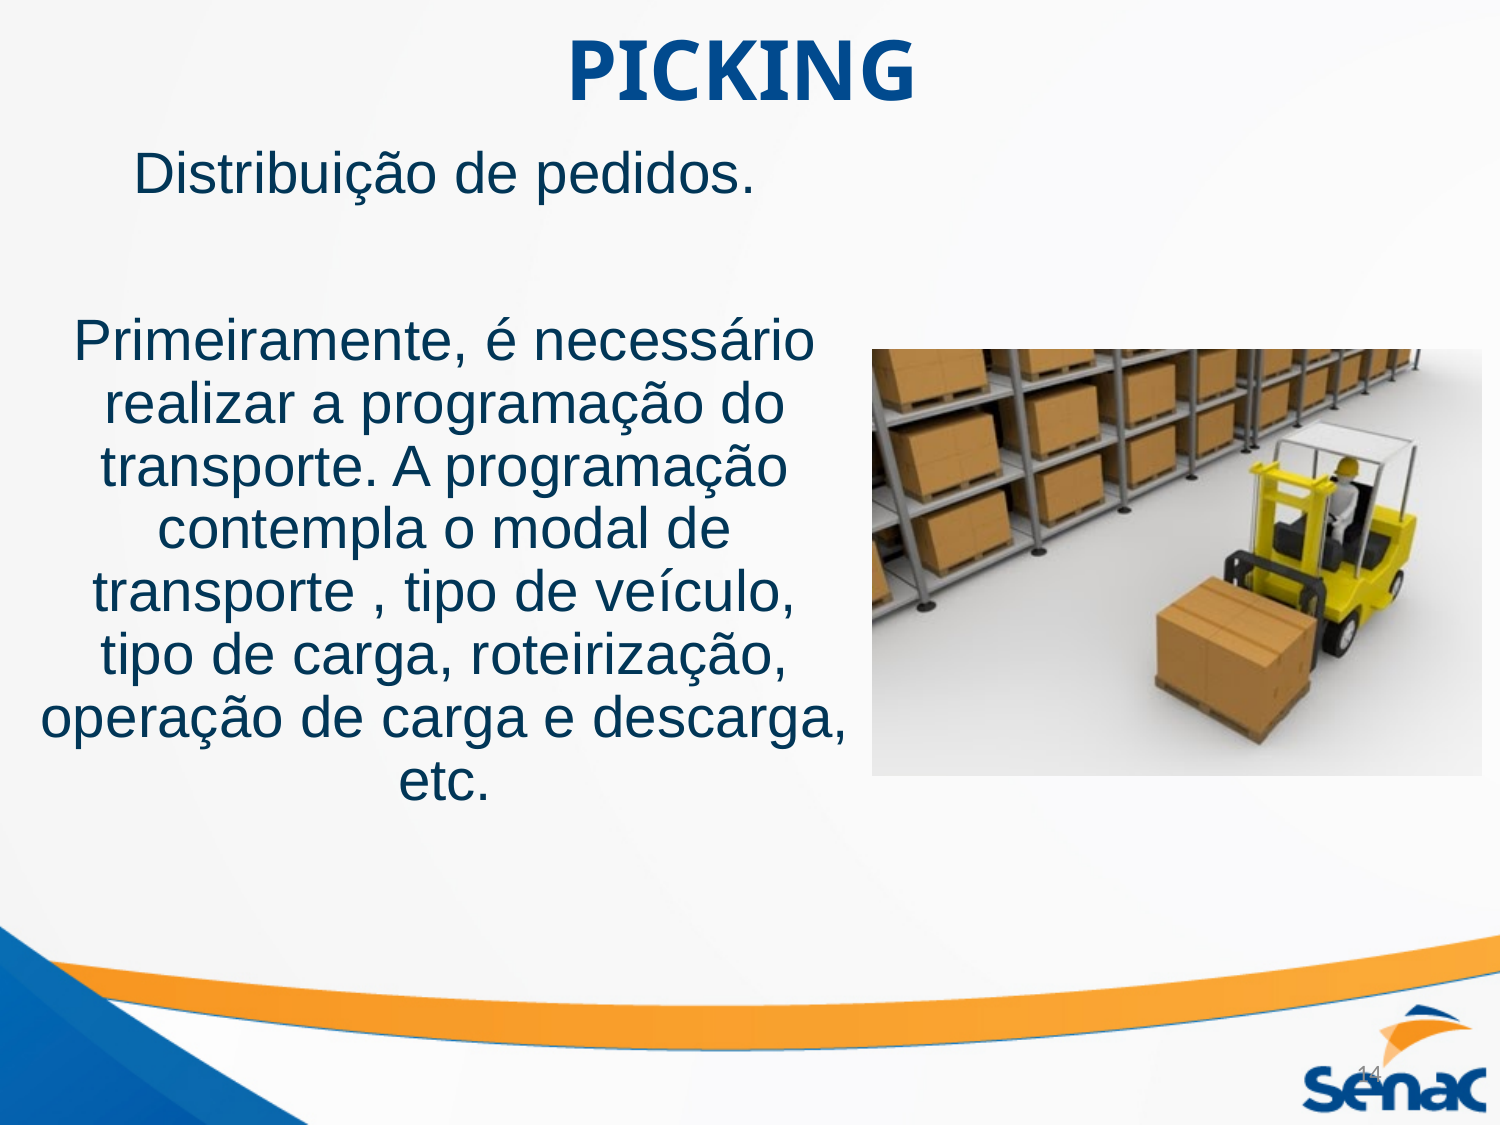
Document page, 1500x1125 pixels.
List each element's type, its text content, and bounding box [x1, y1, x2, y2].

picture [0, 0, 1500, 1125]
title PICKING [22, 11, 1462, 136]
text_box Distribuição de pedidos. Primeiramente, é necessário realizar a programação do transporte. A programação contempla o modal de transporte , tipo de veículo, tipo de carga, roteirização, operação de carga e descarga, etc. [38, 135, 853, 1030]
slide_number 14 [1059, 1042, 1397, 1103]
